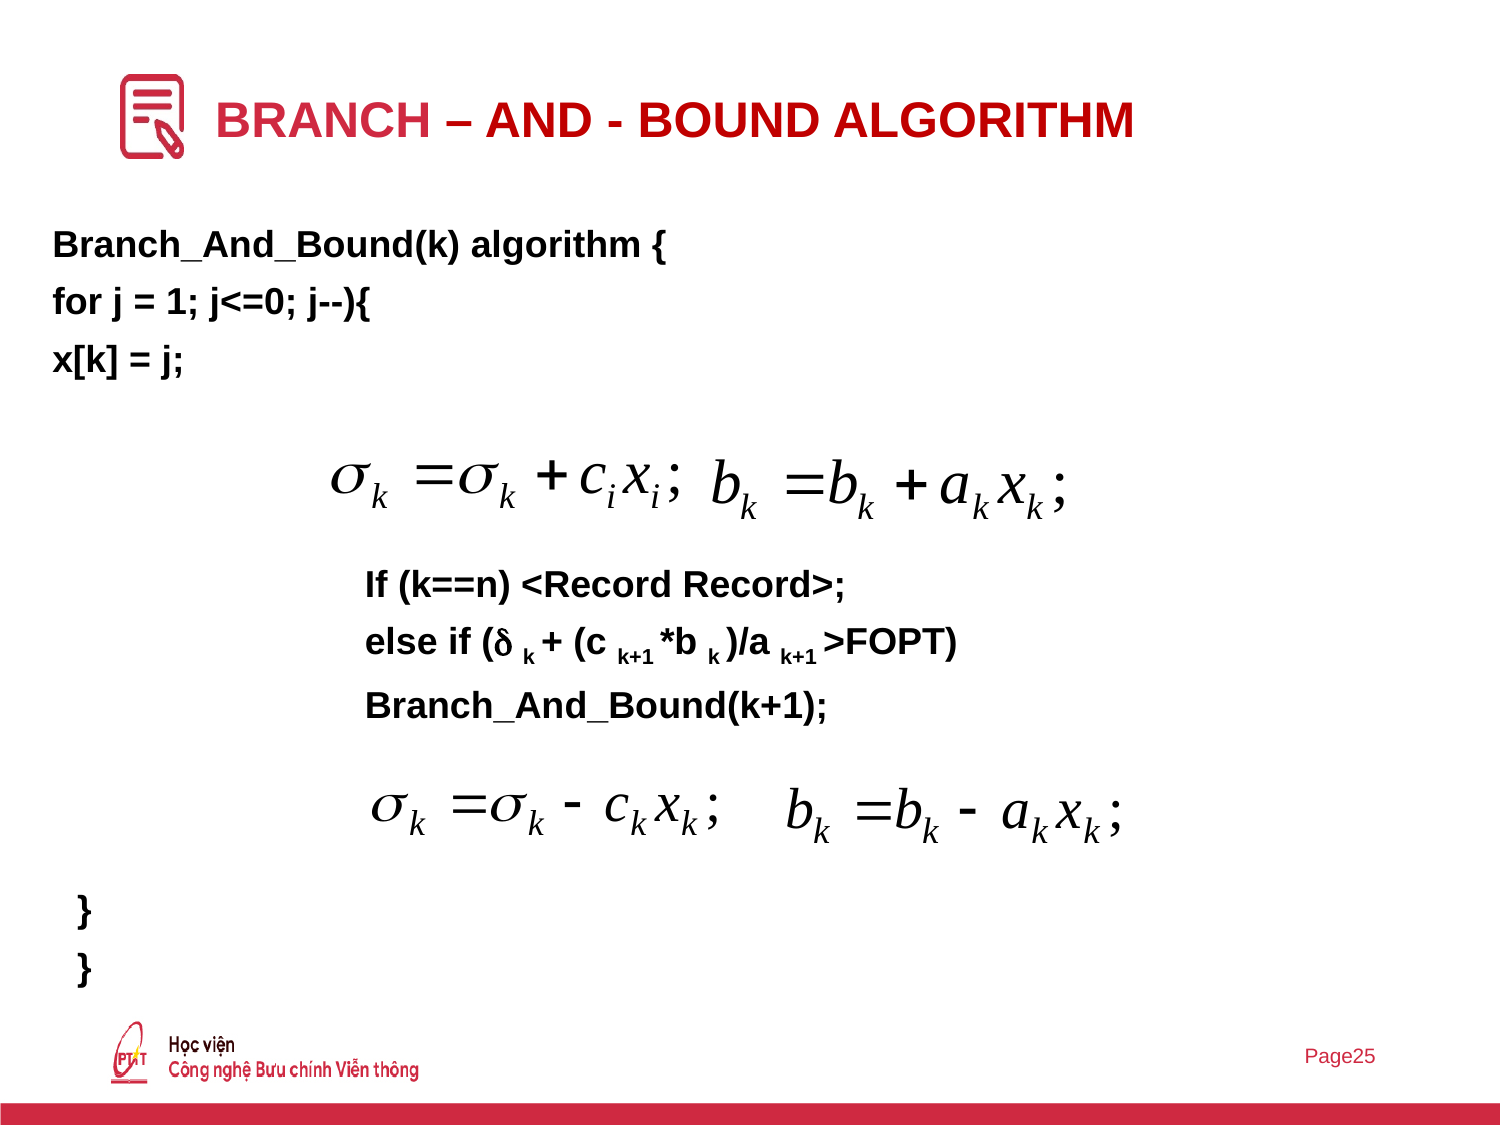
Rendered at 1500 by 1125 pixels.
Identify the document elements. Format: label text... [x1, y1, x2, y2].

text_box Branch_And_Bound(k) algorithm { for j = 1; j<=0; j--){ x[k] = j; [37, 212, 1463, 388]
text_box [362, 765, 733, 848]
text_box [703, 441, 1077, 536]
title BRANCH – And - Bound Algorithm [200, 59, 1397, 183]
text_box If (k==n) <Record Record>; else if ( k + (c k+1 *b k )/a k+1 >FOPT) Branch_And_Bound(k+1); [349, 552, 1100, 734]
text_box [321, 431, 693, 524]
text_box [777, 770, 1136, 856]
text_box } } [62, 877, 1025, 995]
picture [0, 0, 1500, 1125]
